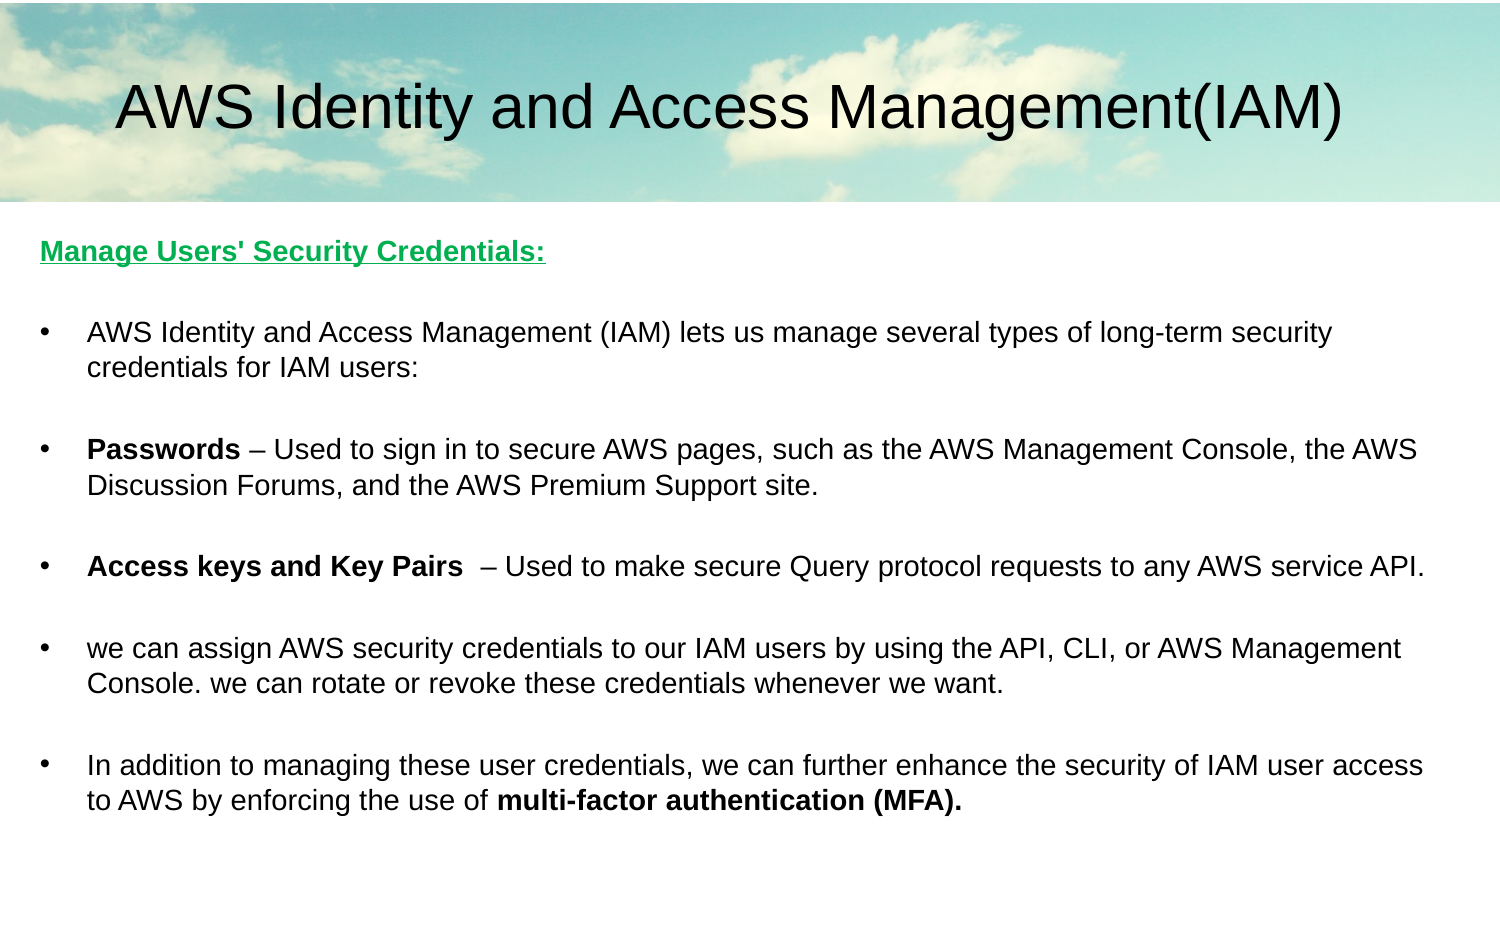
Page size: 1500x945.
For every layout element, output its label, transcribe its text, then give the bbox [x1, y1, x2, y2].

text_box Manage Users' Security Credentials: AWS Identity and Access Management (IAM) lets us manage several types of long-term security credentials for IAM users: Passwords – Used to sign in to secure AWS pages, such as the AWS Management Console, the AWS Discussion Forums, and the AWS Premium Support site. Access keys and Key Pairs – Used to make secure Query protocol requests to any AWS service API. we can assign AWS security credentials to our IAM users by using the API, CLI, or AWS Management Console. we can rotate or revoke these credentials whenever we want. In addition to managing these user credentials, we can further enhance the security of IAM user access to AWS by enforcing the use of multi-factor authentication (MFA). [24, 224, 1450, 922]
picture [0, 3, 1500, 202]
text_box AWS Identity and Access Management(IAM) [68, 58, 1394, 149]
